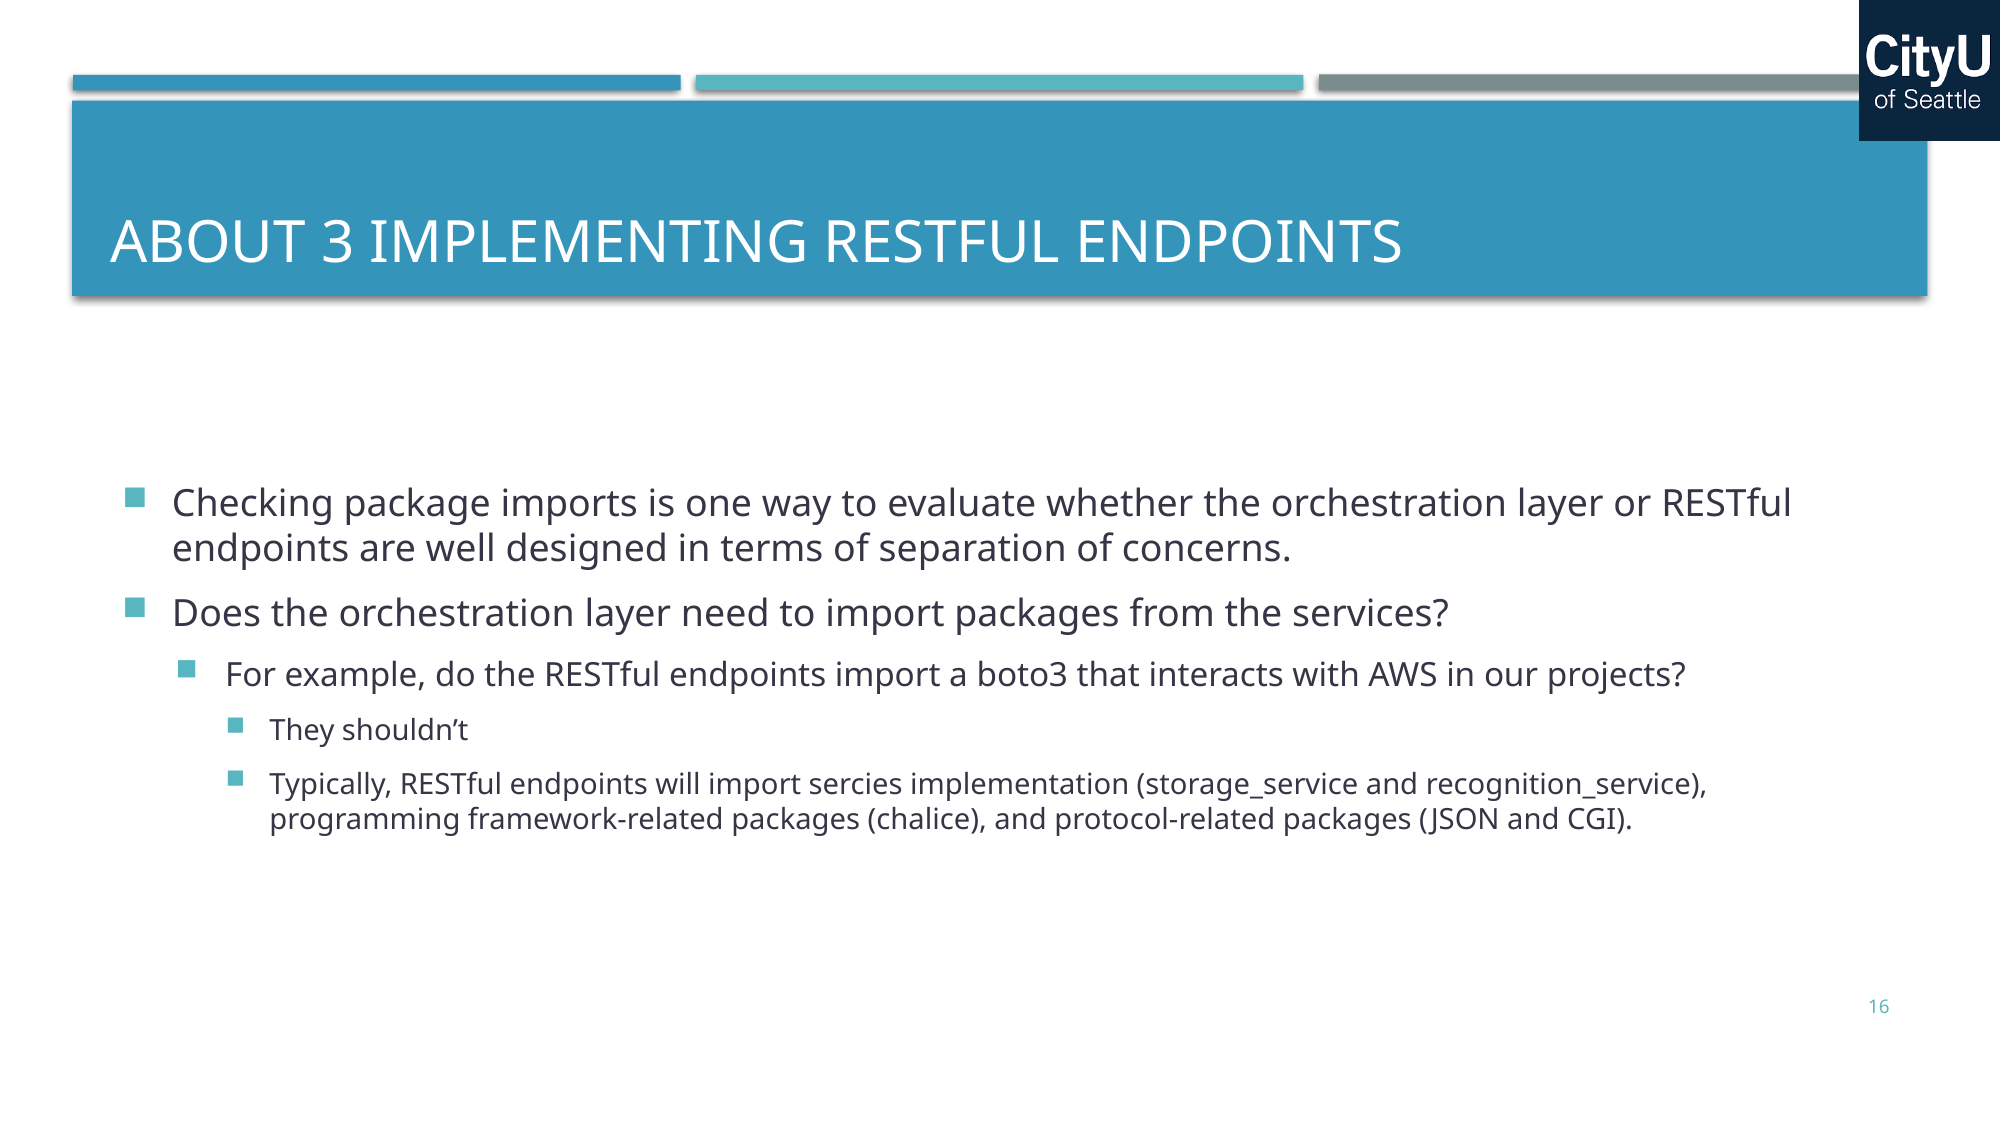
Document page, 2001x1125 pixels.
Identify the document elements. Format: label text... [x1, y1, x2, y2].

list Checking package imports is one way to evaluate whether the orchestration layer or RESTful endpoints are well designed in terms of separation of concerns. Does the orchestration layer need to import packages from the services? For example, do the RESTful endpoints import a boto3 that interacts with AWS in our projects? They shouldn’t Typically, RESTful endpoints will import sercies implementation (storage_service and recognition_service), programming framework-related packages (chalice), and protocol-related packages (JSON and CGI). [106, 355, 1916, 959]
title ABOUT 3 IMPLEMENTING RESTFUL ENDPOINTS [95, 115, 1905, 282]
picture [1858, 0, 2000, 142]
slide_number 16 [1732, 977, 1905, 1037]
